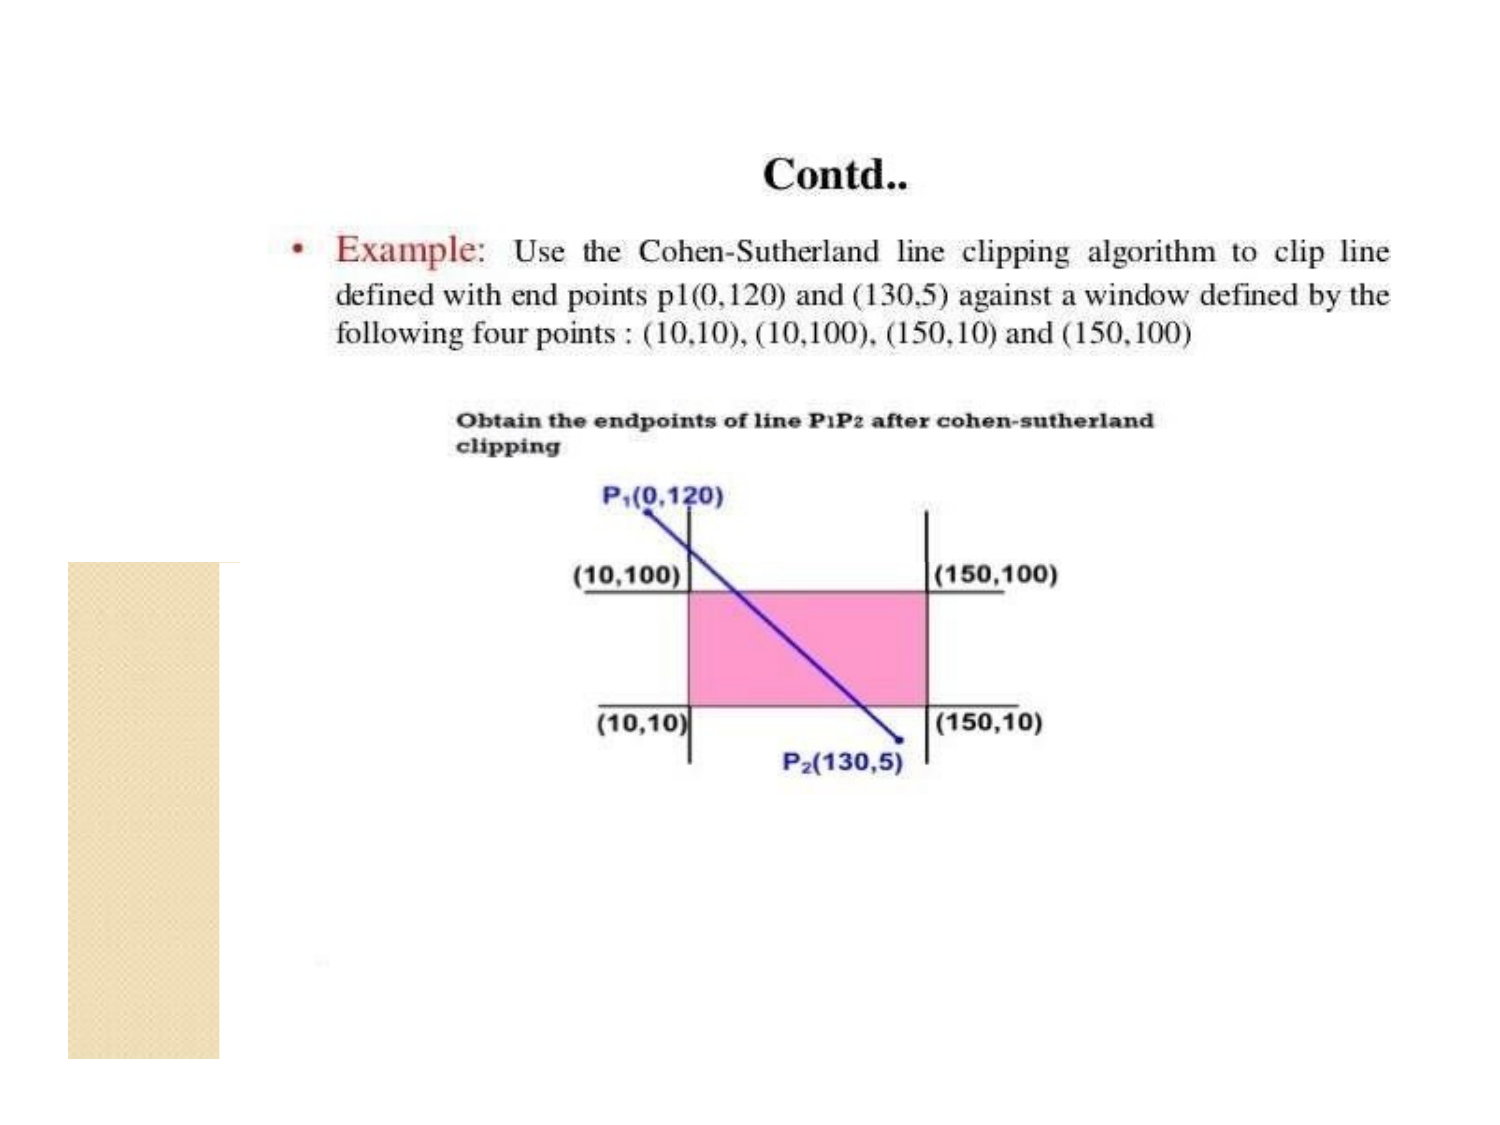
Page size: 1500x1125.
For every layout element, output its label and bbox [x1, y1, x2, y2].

text_box [67, 152, 1433, 1060]
